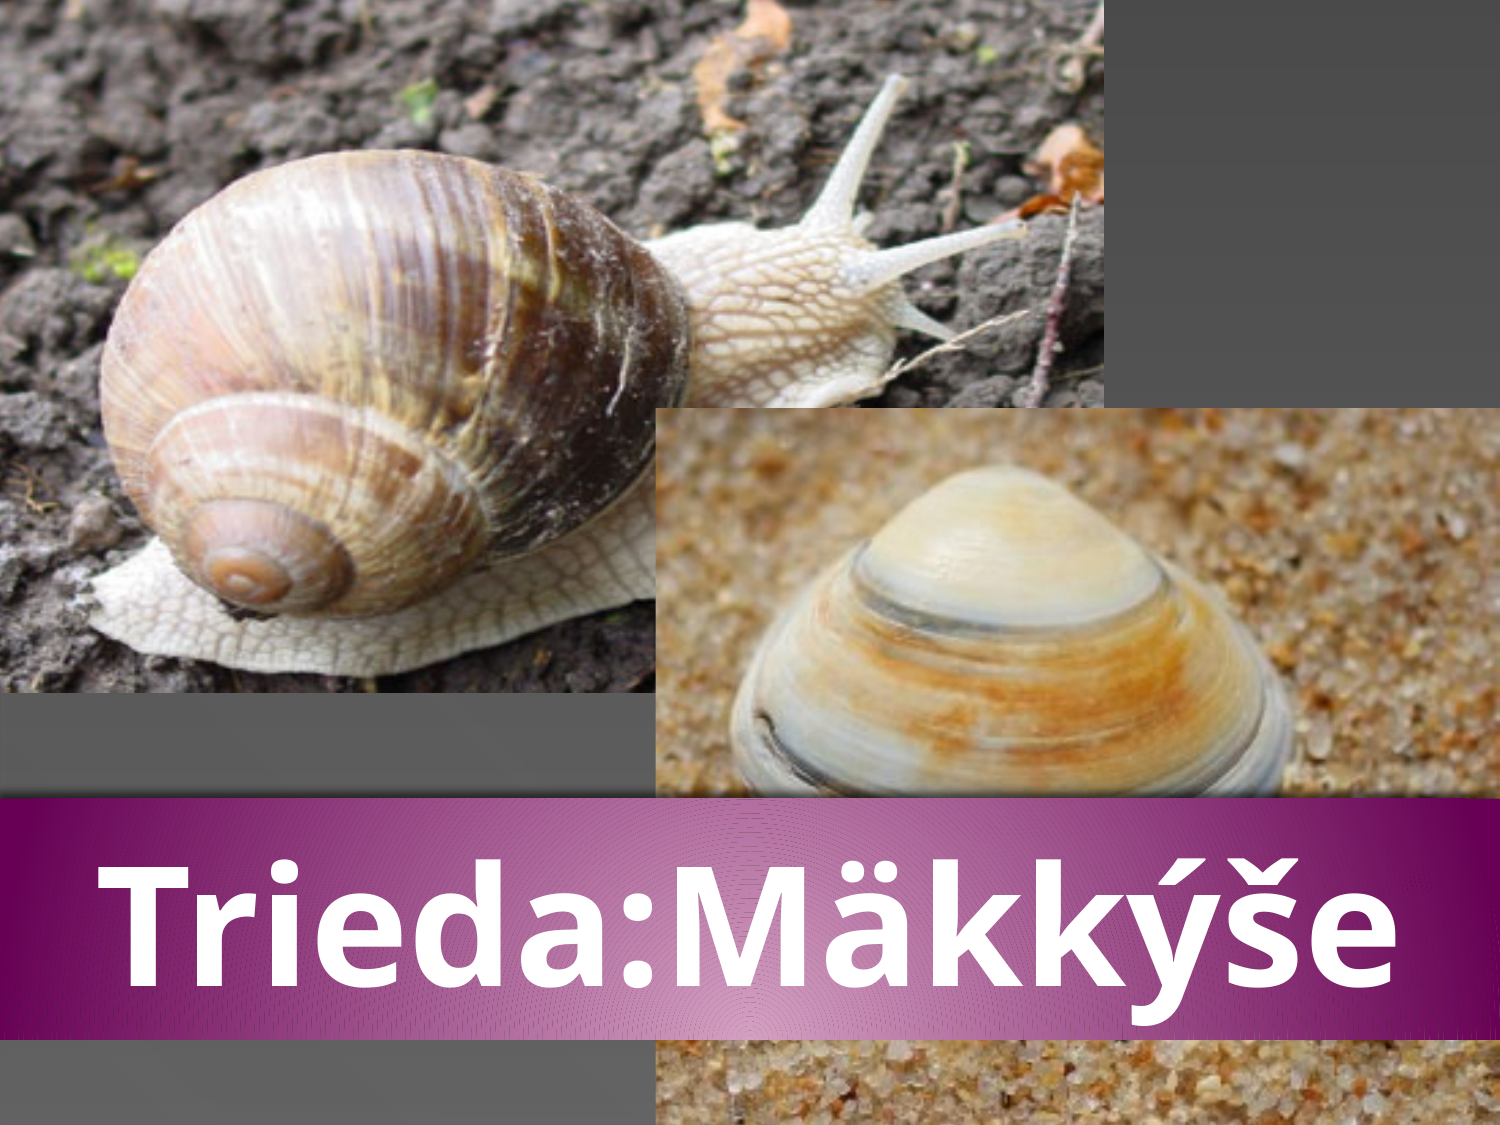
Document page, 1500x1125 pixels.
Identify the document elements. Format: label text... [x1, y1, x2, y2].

picture [0, 0, 1500, 1125]
text_box Trieda:Mäkkýše [0, 798, 645, 1040]
